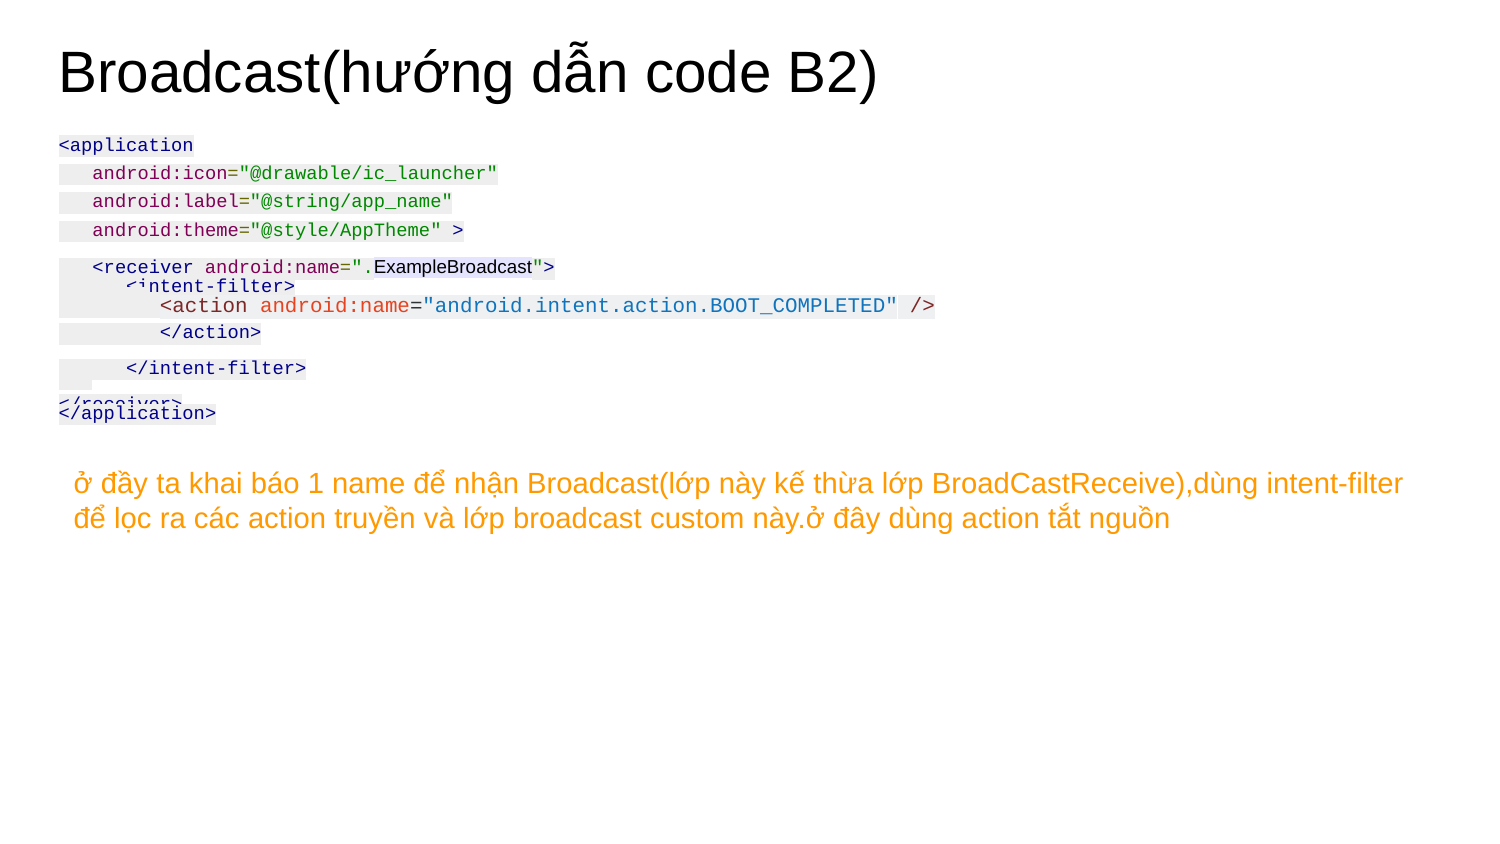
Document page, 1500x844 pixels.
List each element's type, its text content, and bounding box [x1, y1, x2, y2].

list <application android:icon="@drawable/ic_launcher" android:label="@string/app_name" android:theme="@style/AppTheme" > <receiver android:name=".ExampleBroadcast"> <intent-filter> <action android:name="android.intent.action.BOOT_COMPLETED" /> </action> </intent-filter> </receiver> </application> [43, 128, 1442, 434]
title Broadcast(hướng dẫn code B2) [43, 18, 1442, 113]
text_box ở đầy ta khai báo 1 name để nhận Broadcast(lớp này kế thừa lớp BroadCastReceive),dùng intent-filter để lọc ra các action truyền và lớp broadcast custom này.ở đây dùng action tắt nguồn [58, 448, 1457, 825]
